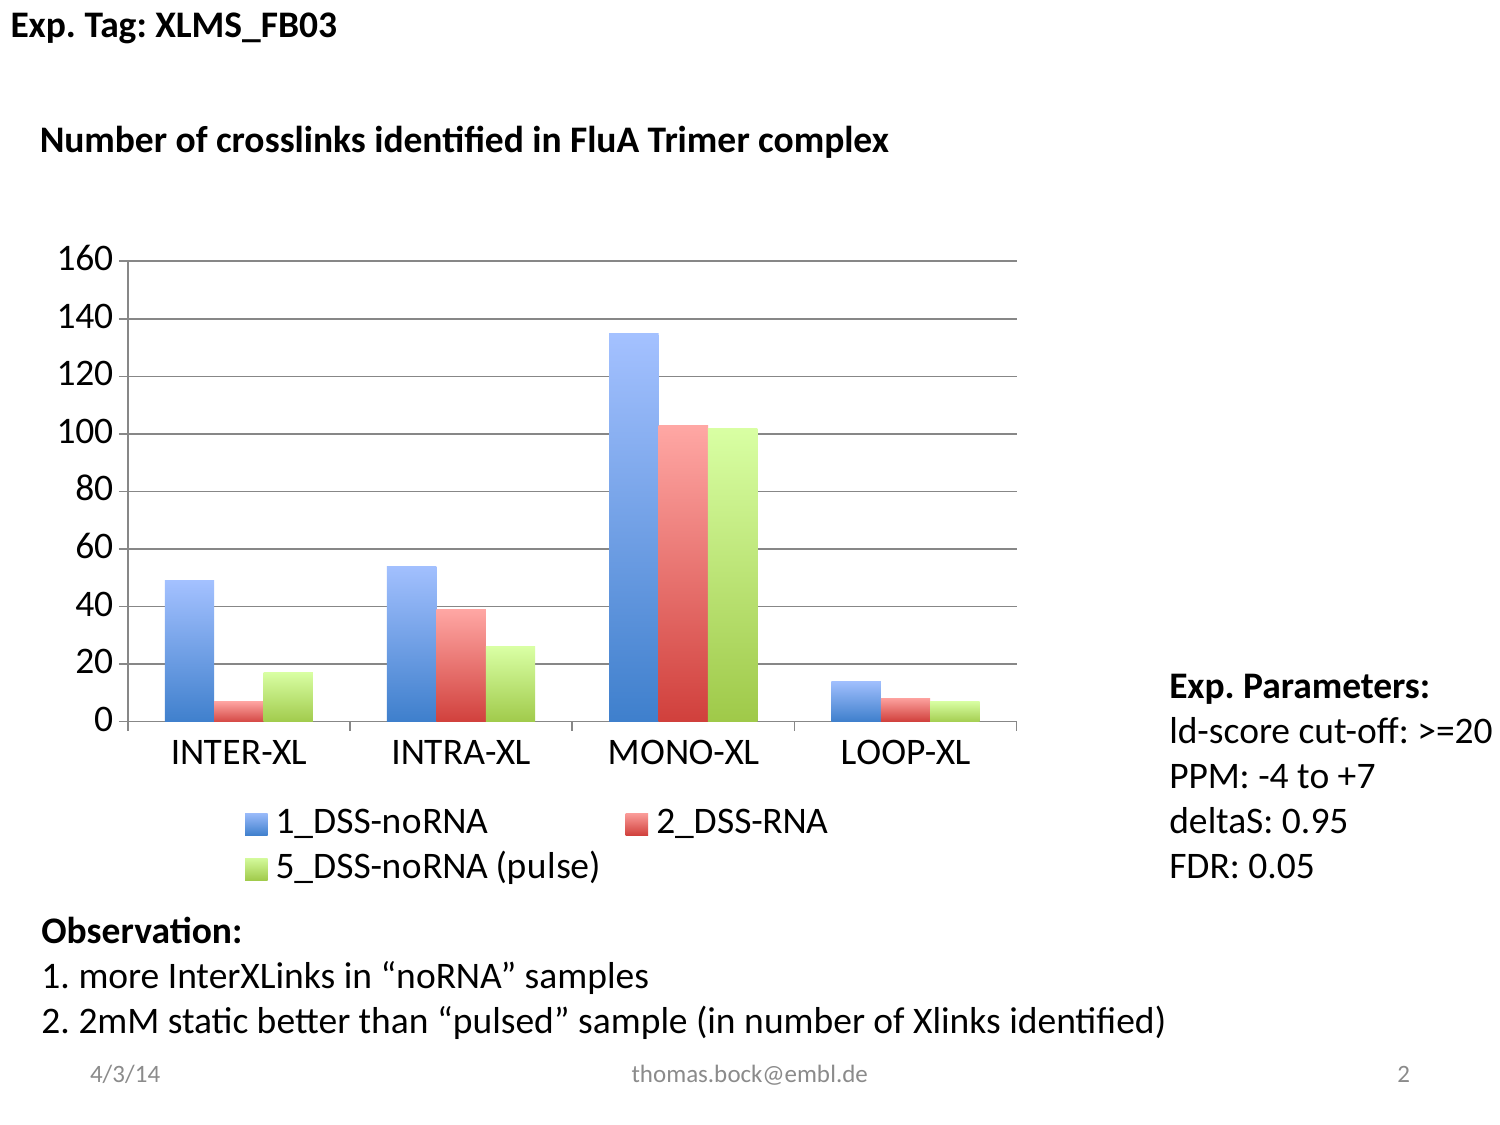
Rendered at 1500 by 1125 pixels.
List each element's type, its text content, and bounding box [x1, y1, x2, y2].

text_box Exp. Parameters: ld-score cut-off: >=20 PPM: -4 to +7 deltaS: 0.95 FDR: 0.05 [1154, 653, 1500, 894]
text_box Number of crosslinks identified in FluA Trimer complex [24, 107, 905, 168]
text_box Exp. Tag: XLMS_FB03 [0, 0, 353, 53]
footer thomas.bock@embl.de [512, 1048, 988, 1103]
chart [36, 228, 1037, 897]
text_box Observation: 1. more InterXLinks in “noRNA” samples 2. 2mM static better than “pulsed” sample (in number of Xlinks identified) [26, 898, 1183, 1048]
slide_number 2 [1074, 1042, 1425, 1103]
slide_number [75, 1048, 425, 1103]
